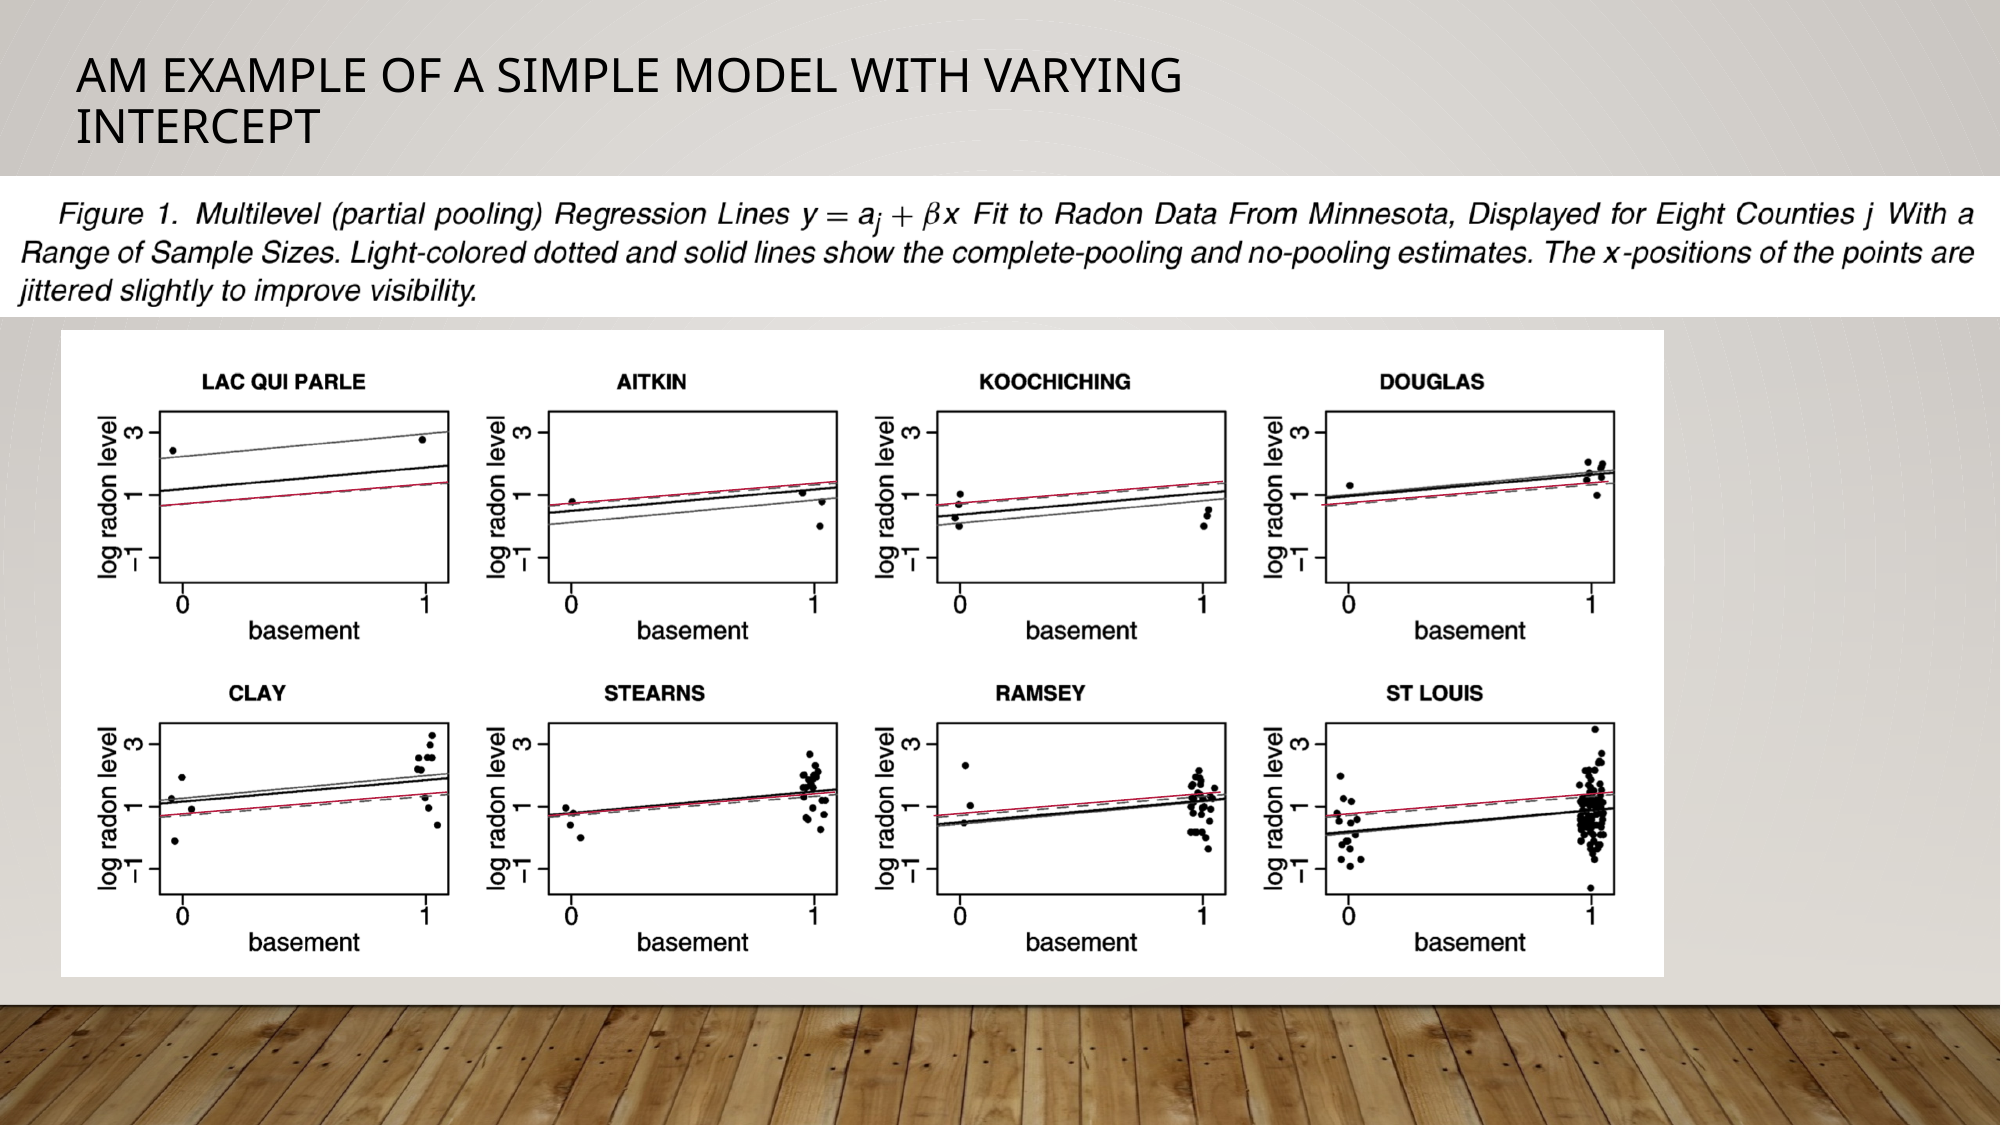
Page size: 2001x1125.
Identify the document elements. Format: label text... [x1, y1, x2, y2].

picture [0, 176, 2000, 318]
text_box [160, 481, 448, 506]
title Am example of a simple model with varying intercept [61, 44, 1412, 163]
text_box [159, 791, 448, 816]
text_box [1325, 791, 1614, 816]
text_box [1321, 481, 1609, 506]
picture [60, 330, 1665, 978]
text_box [549, 481, 838, 506]
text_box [547, 791, 836, 816]
picture [0, 1005, 2000, 1125]
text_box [935, 481, 1224, 506]
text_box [933, 791, 1221, 816]
